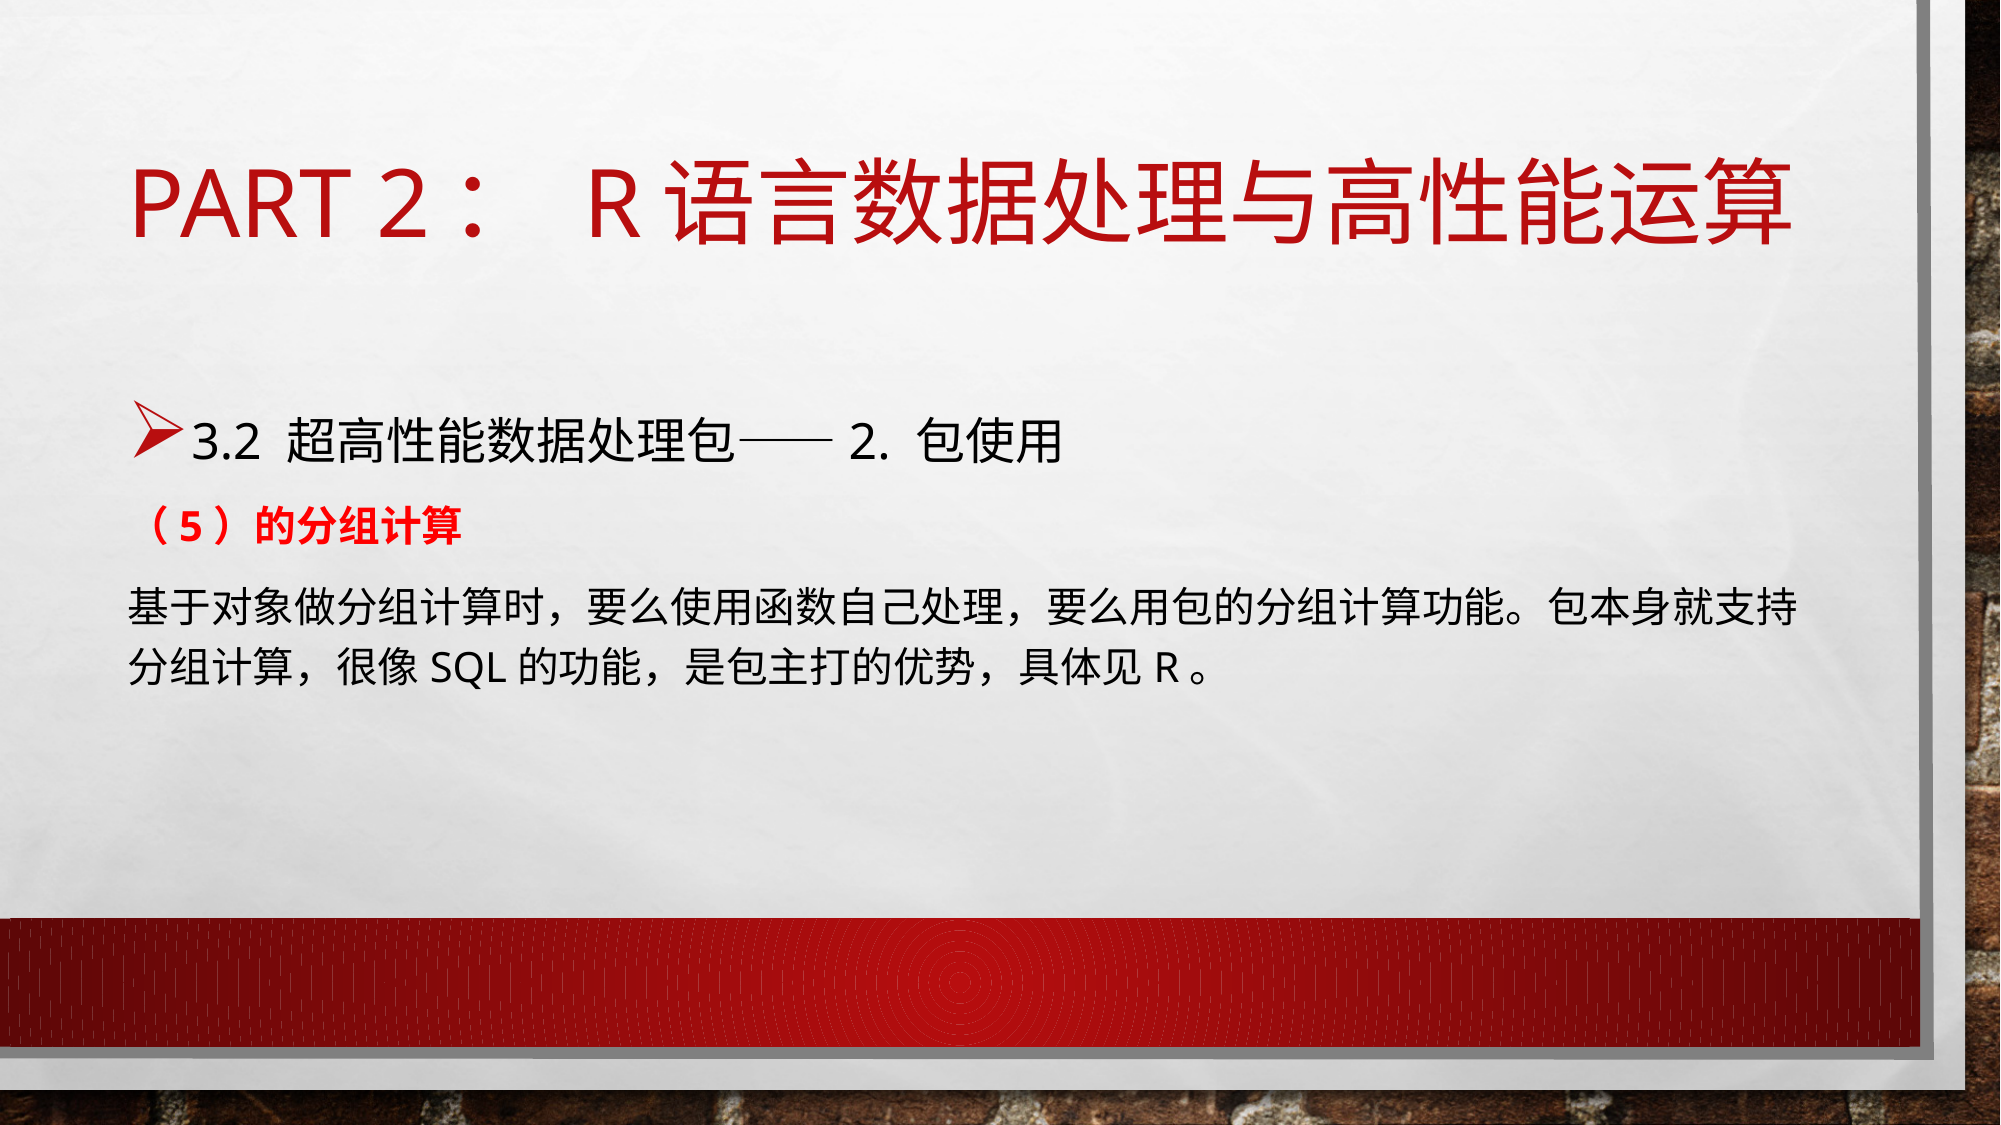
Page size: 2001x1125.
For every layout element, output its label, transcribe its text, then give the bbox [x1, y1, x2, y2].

title Part 2： R语言数据处理与高性能运算 [112, 112, 1847, 302]
picture [0, 0, 2000, 1125]
